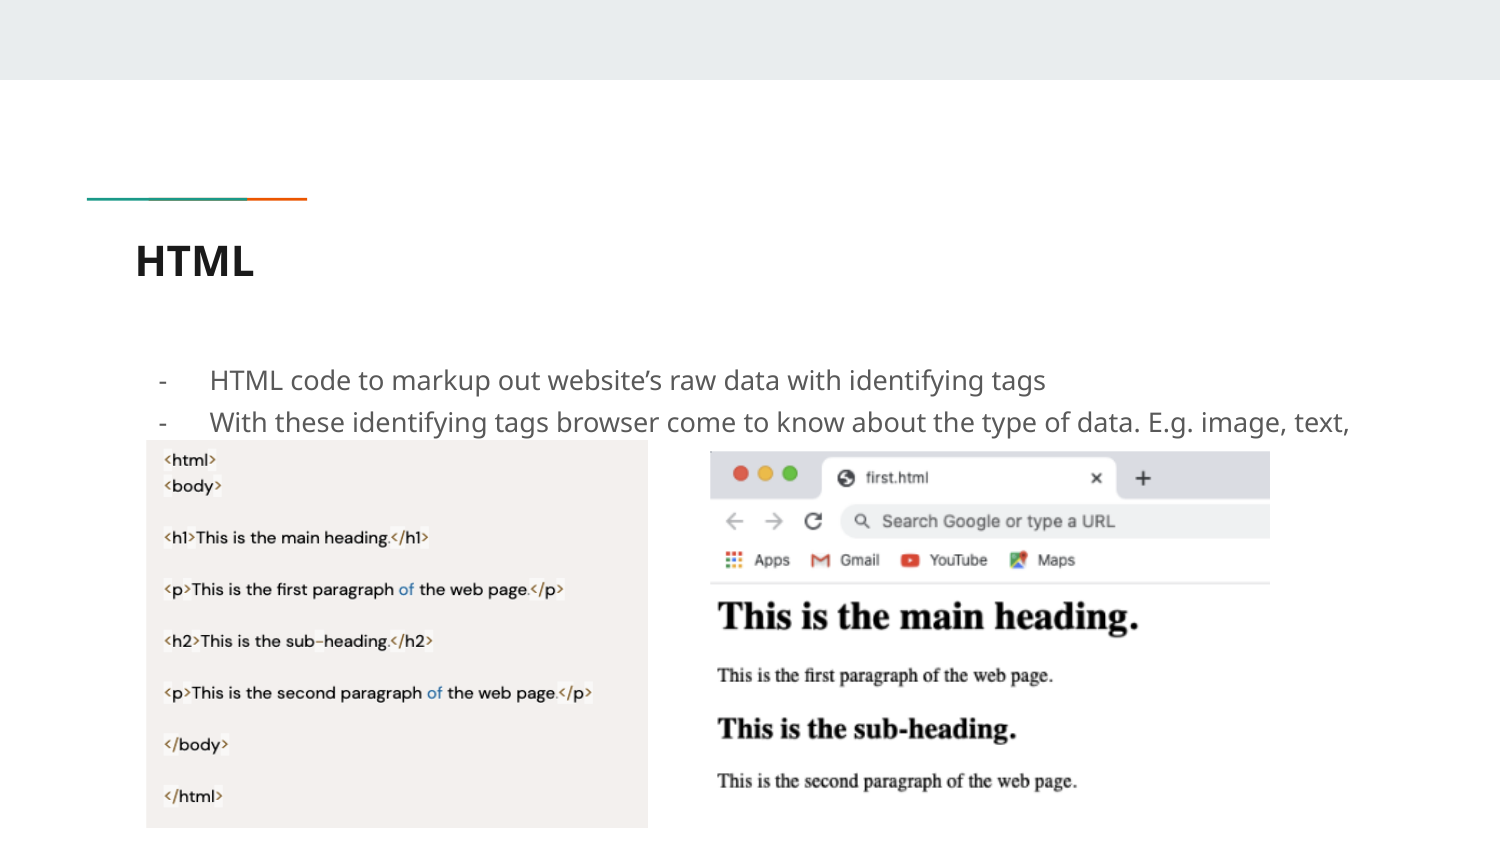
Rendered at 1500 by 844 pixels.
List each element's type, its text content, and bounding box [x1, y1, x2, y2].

title HTML [119, 216, 1381, 305]
list HTML code to markup out website’s raw data with identifying tags With these identifying tags browser come to know about the type of data. E.g. image, text, video, etc. [119, 341, 1381, 712]
picture [142, 440, 648, 828]
picture [699, 440, 1270, 828]
